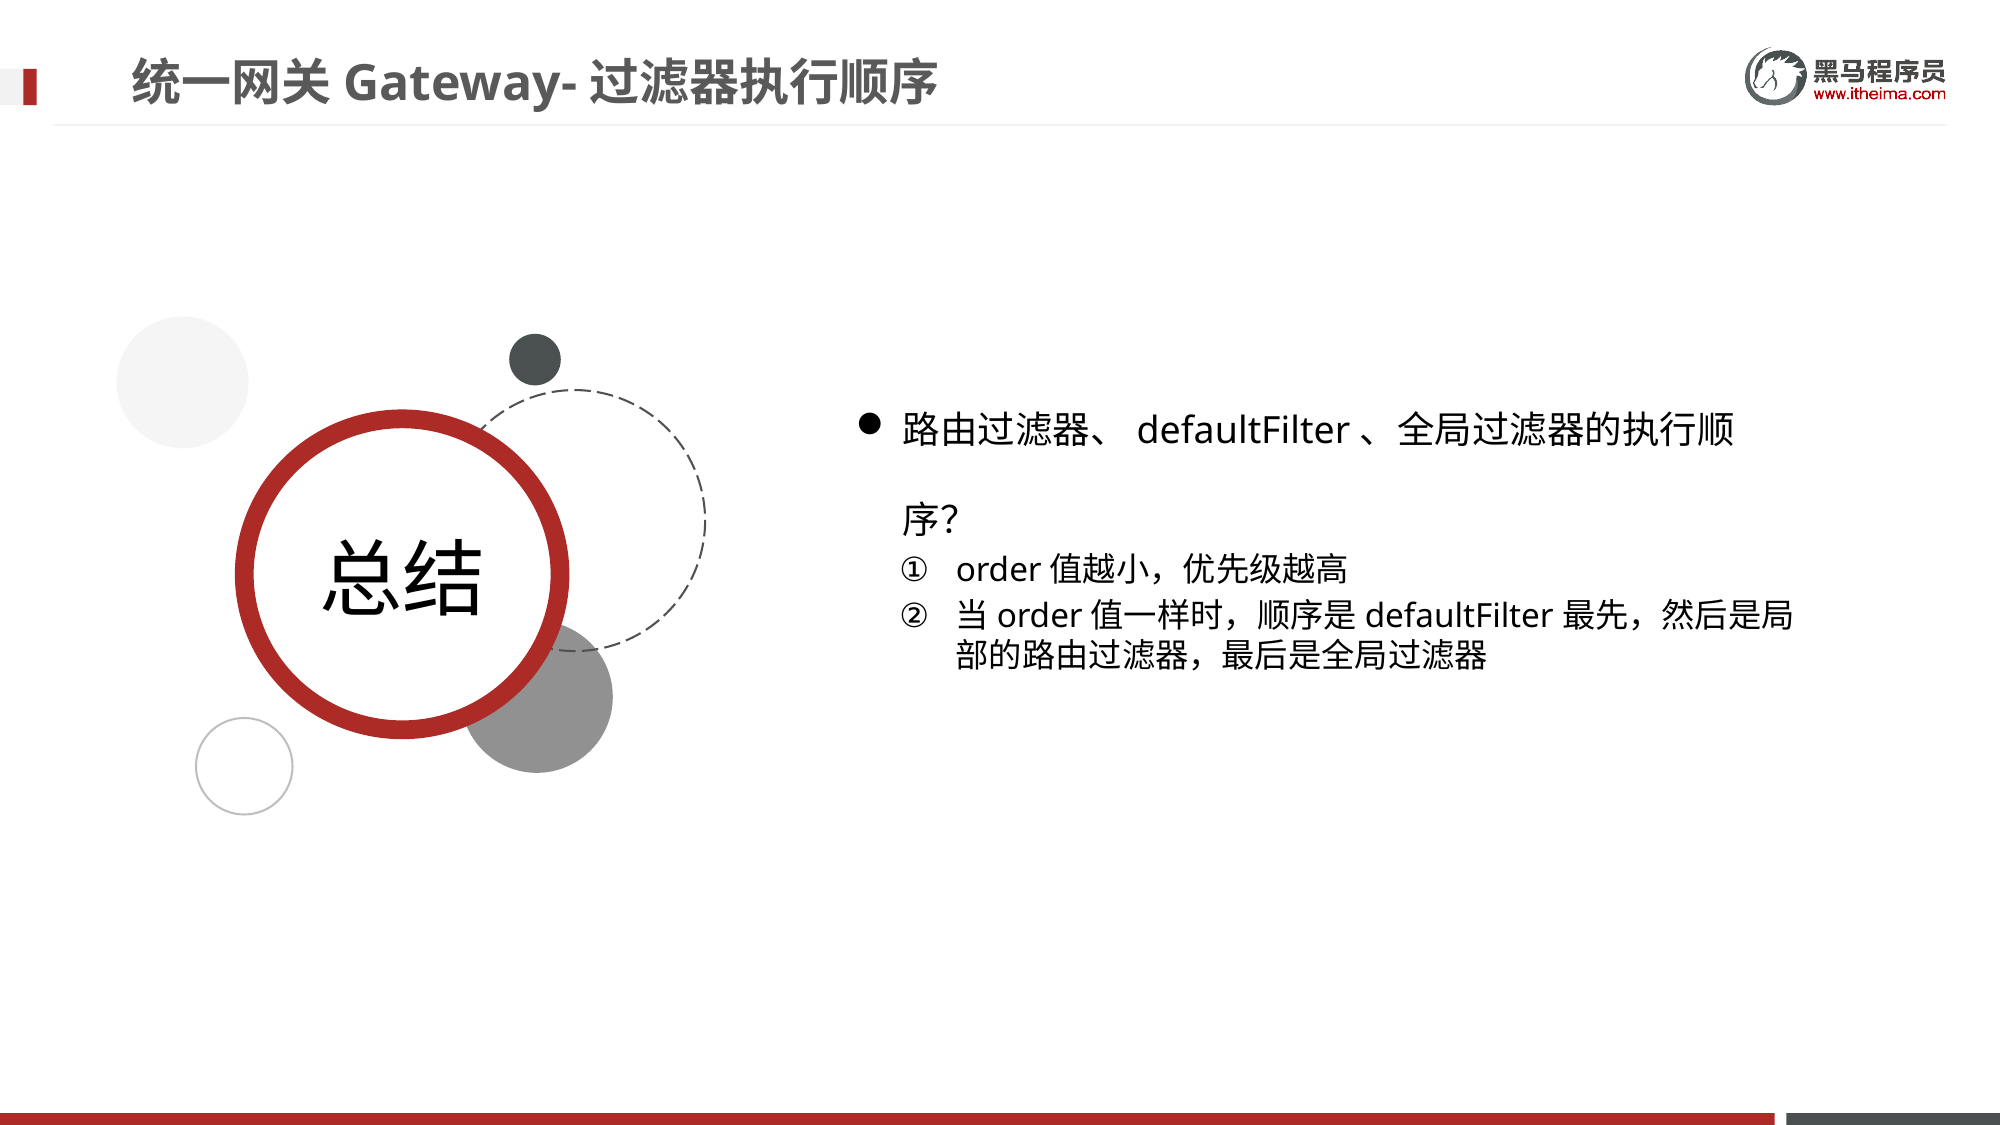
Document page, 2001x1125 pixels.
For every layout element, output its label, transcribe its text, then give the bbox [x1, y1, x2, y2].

list 路由过滤器、defaultFilter、全局过滤器的执行顺序？ order值越小，优先级越高 当order值一样时，顺序是defaultFilter最先，然后是局部的路由过滤器，最后是全局过滤器 [841, 239, 1813, 980]
title 统一网关Gateway-过滤器执行顺序 [116, 38, 1556, 124]
picture [1744, 46, 1946, 106]
